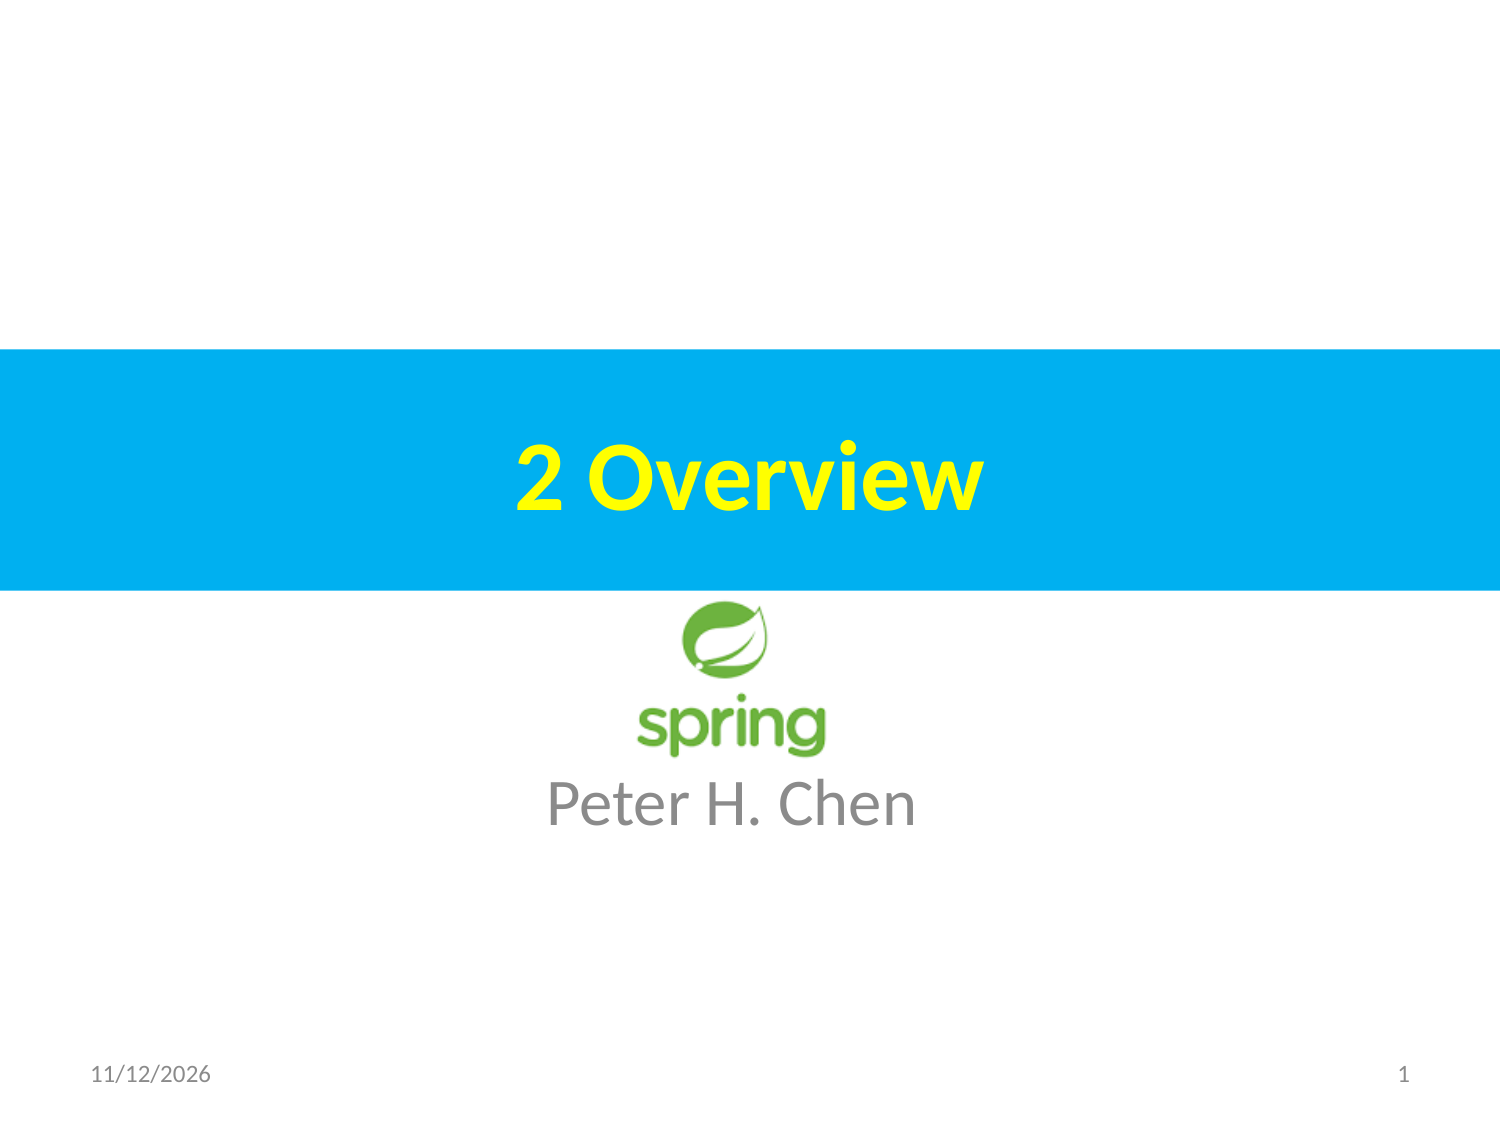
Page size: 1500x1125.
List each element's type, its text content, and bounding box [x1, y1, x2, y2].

slide_number 1 [1074, 1042, 1425, 1103]
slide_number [75, 1042, 425, 1103]
picture [632, 593, 831, 765]
title 2 Overview [0, 349, 1500, 591]
subtitle Peter H. Chen [206, 751, 1257, 866]
